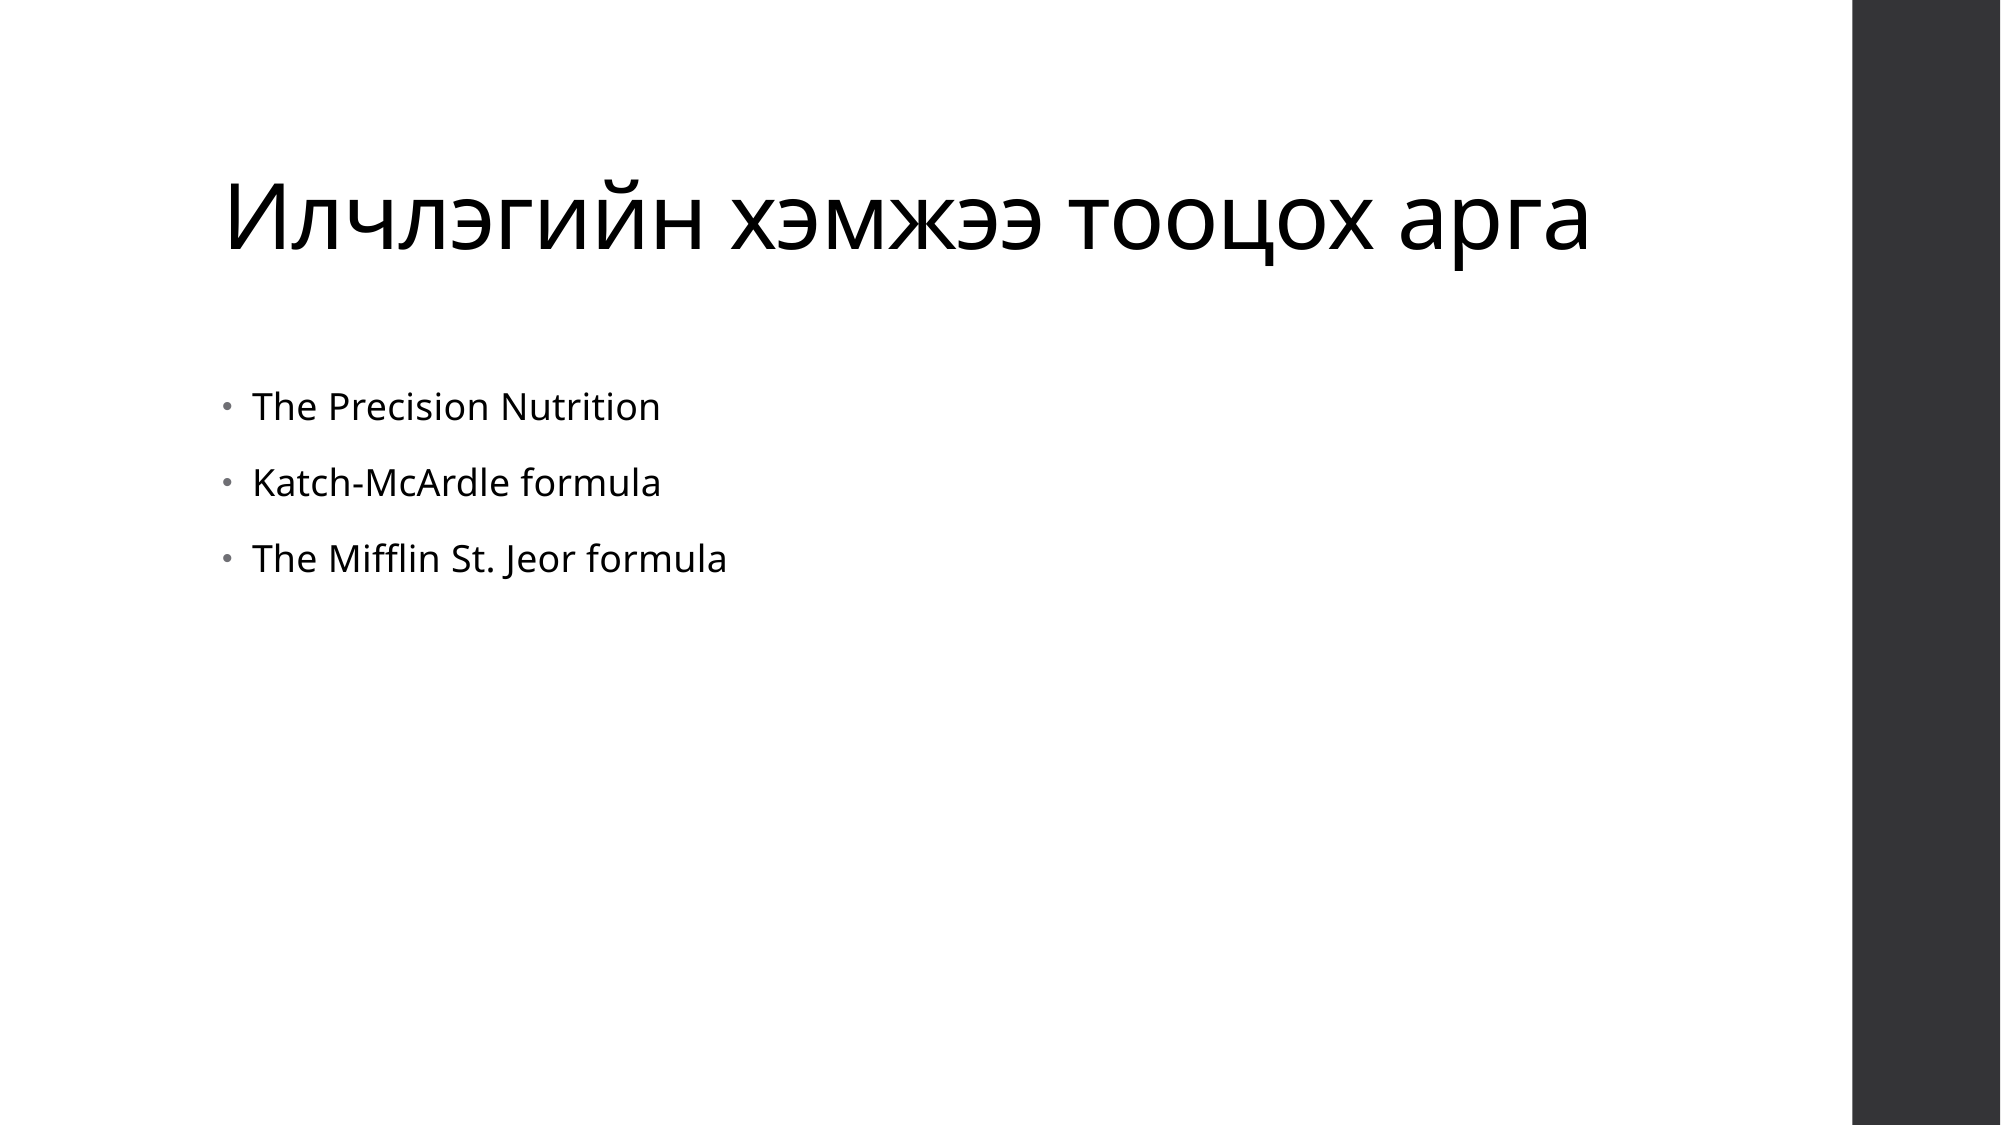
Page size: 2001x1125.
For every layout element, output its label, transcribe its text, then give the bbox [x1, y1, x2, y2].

title Илчлэгийн хэмжээ тооцох арга [206, 60, 1797, 278]
list The Precision Nutrition Katch-McArdle formula The Mifflin St. Jeor formula [206, 299, 1617, 1014]
